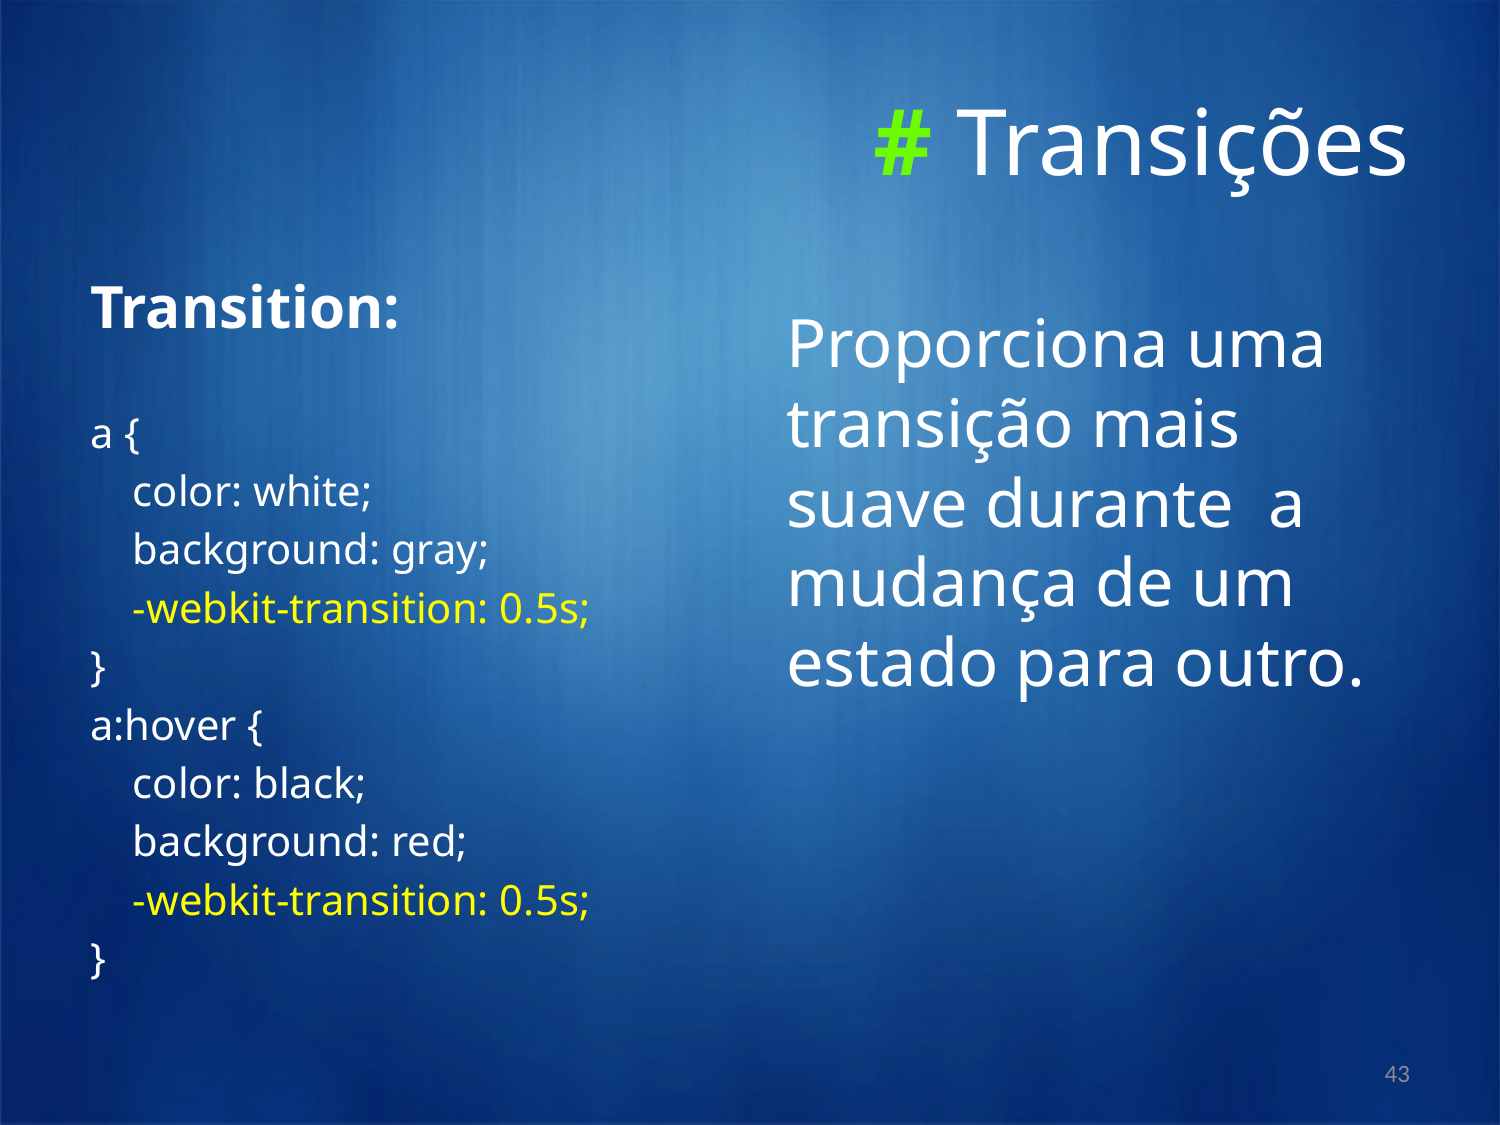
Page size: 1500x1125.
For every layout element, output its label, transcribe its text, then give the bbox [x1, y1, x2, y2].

picture [0, 0, 1500, 1125]
list Transition: a { color: white; background: gray; -webkit-transition: 0.5s; } a:hover { color: black; background: red; -webkit-transition: 0.5s; } [75, 262, 668, 1005]
title # Transições [75, 45, 1425, 233]
text_box Proporciona uma transição mais suave durante a mudança de um estado para outro. [714, 292, 1395, 1036]
slide_number 43 [1074, 1042, 1425, 1103]
